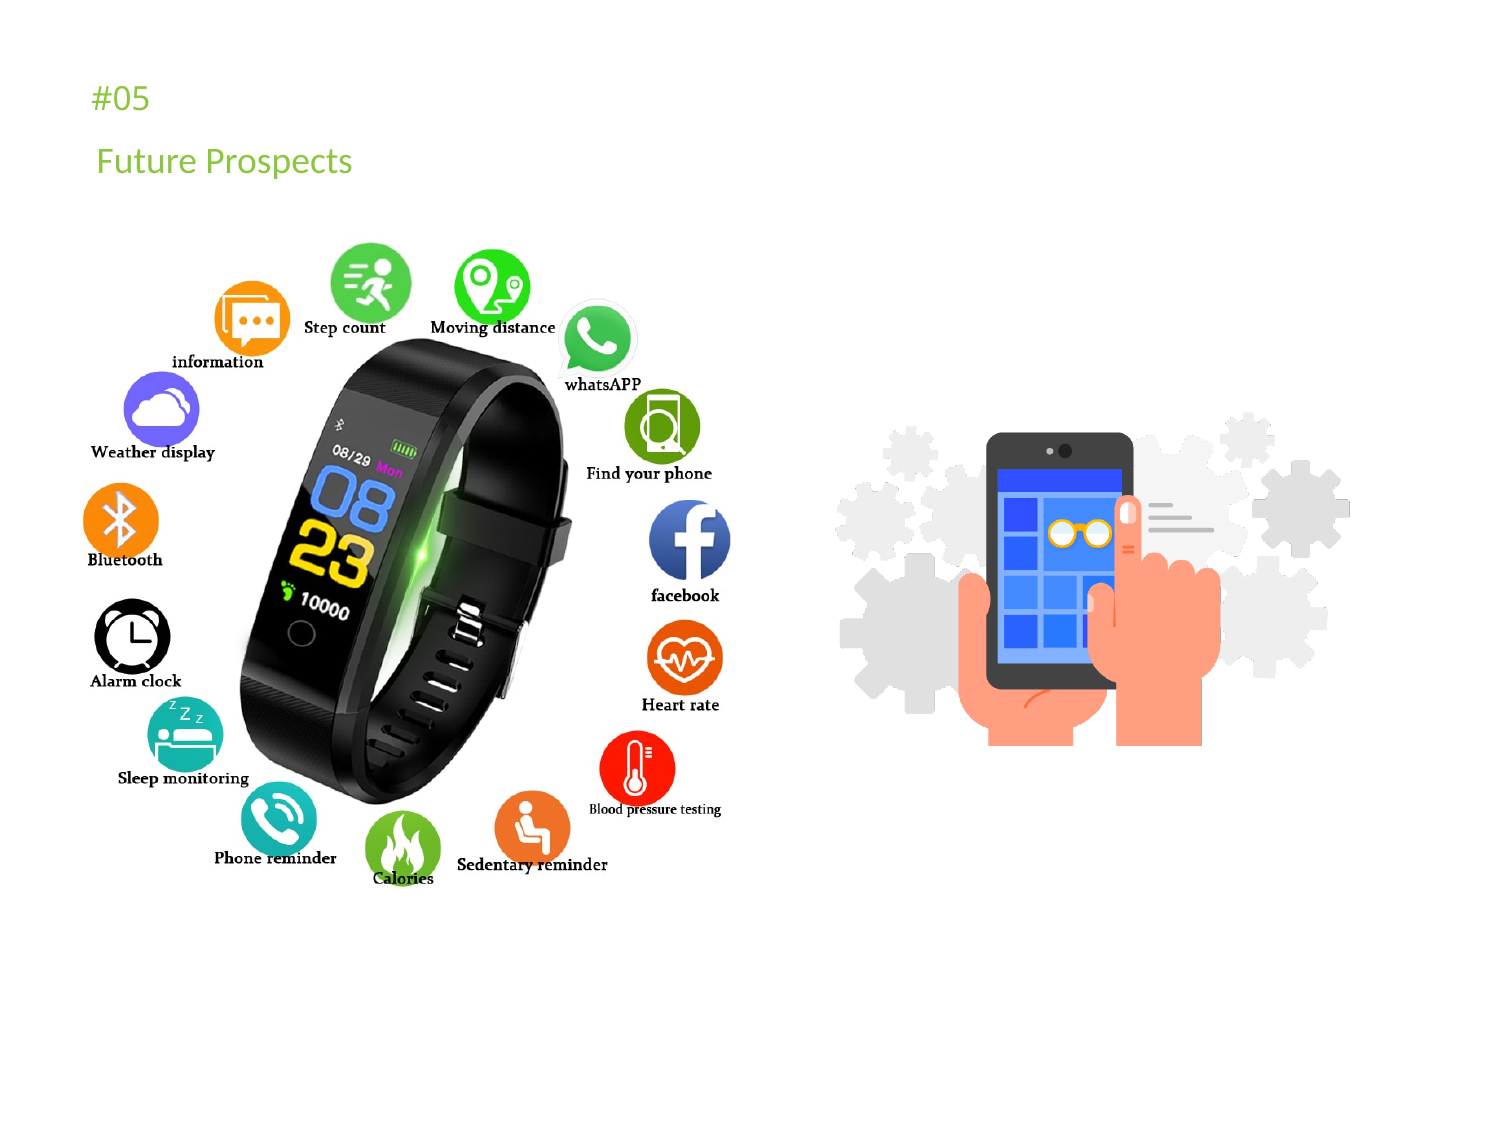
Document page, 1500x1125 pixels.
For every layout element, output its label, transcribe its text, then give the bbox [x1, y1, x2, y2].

picture [769, 379, 1421, 746]
text_box #05 [76, 69, 166, 125]
text_box Future Prospects [81, 128, 563, 189]
picture [79, 236, 731, 888]
